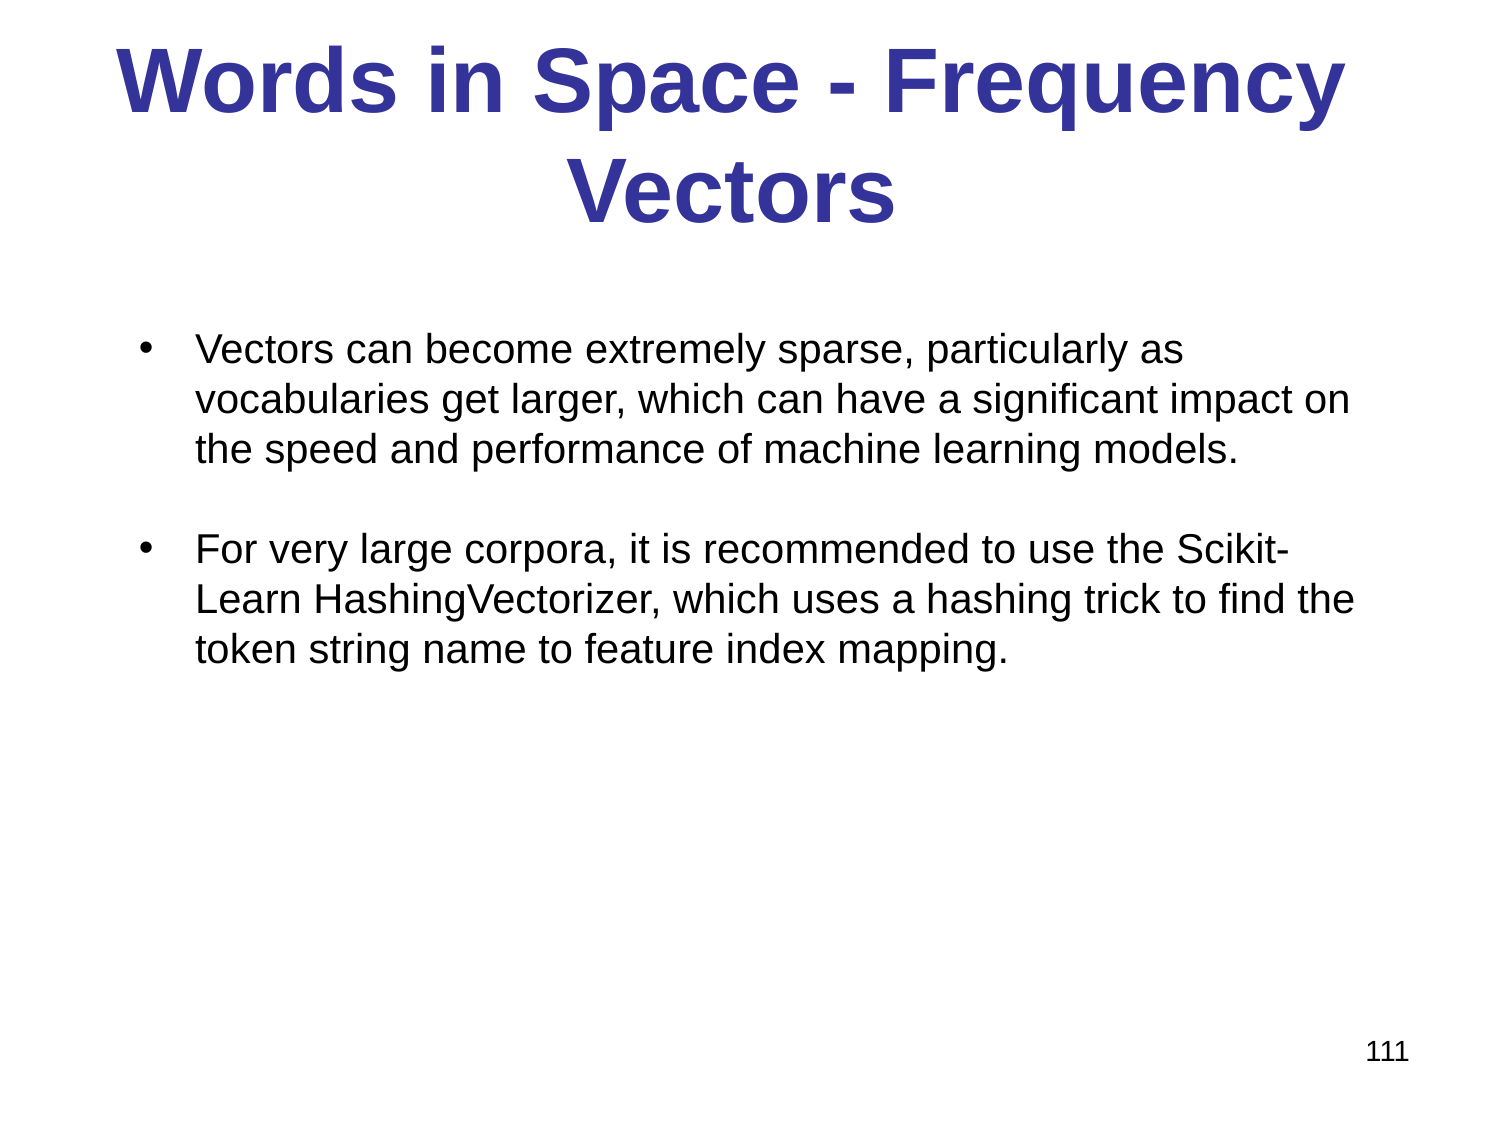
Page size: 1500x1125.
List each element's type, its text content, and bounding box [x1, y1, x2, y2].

text_box Vectors can become extremely sparse, particularly as vocabularies get larger, which can have a significant impact on the speed and performance of machine learning models. For very large corpora, it is recommended to use the Scikit-Learn HashingVectorizer, which uses a hashing trick to find the token string name to feature index mapping. [123, 314, 1376, 680]
title Words in Space - Frequency Vectors [57, 37, 1408, 172]
slide_number 111 [1074, 1024, 1425, 1103]
text_box [49, 172, 1447, 279]
